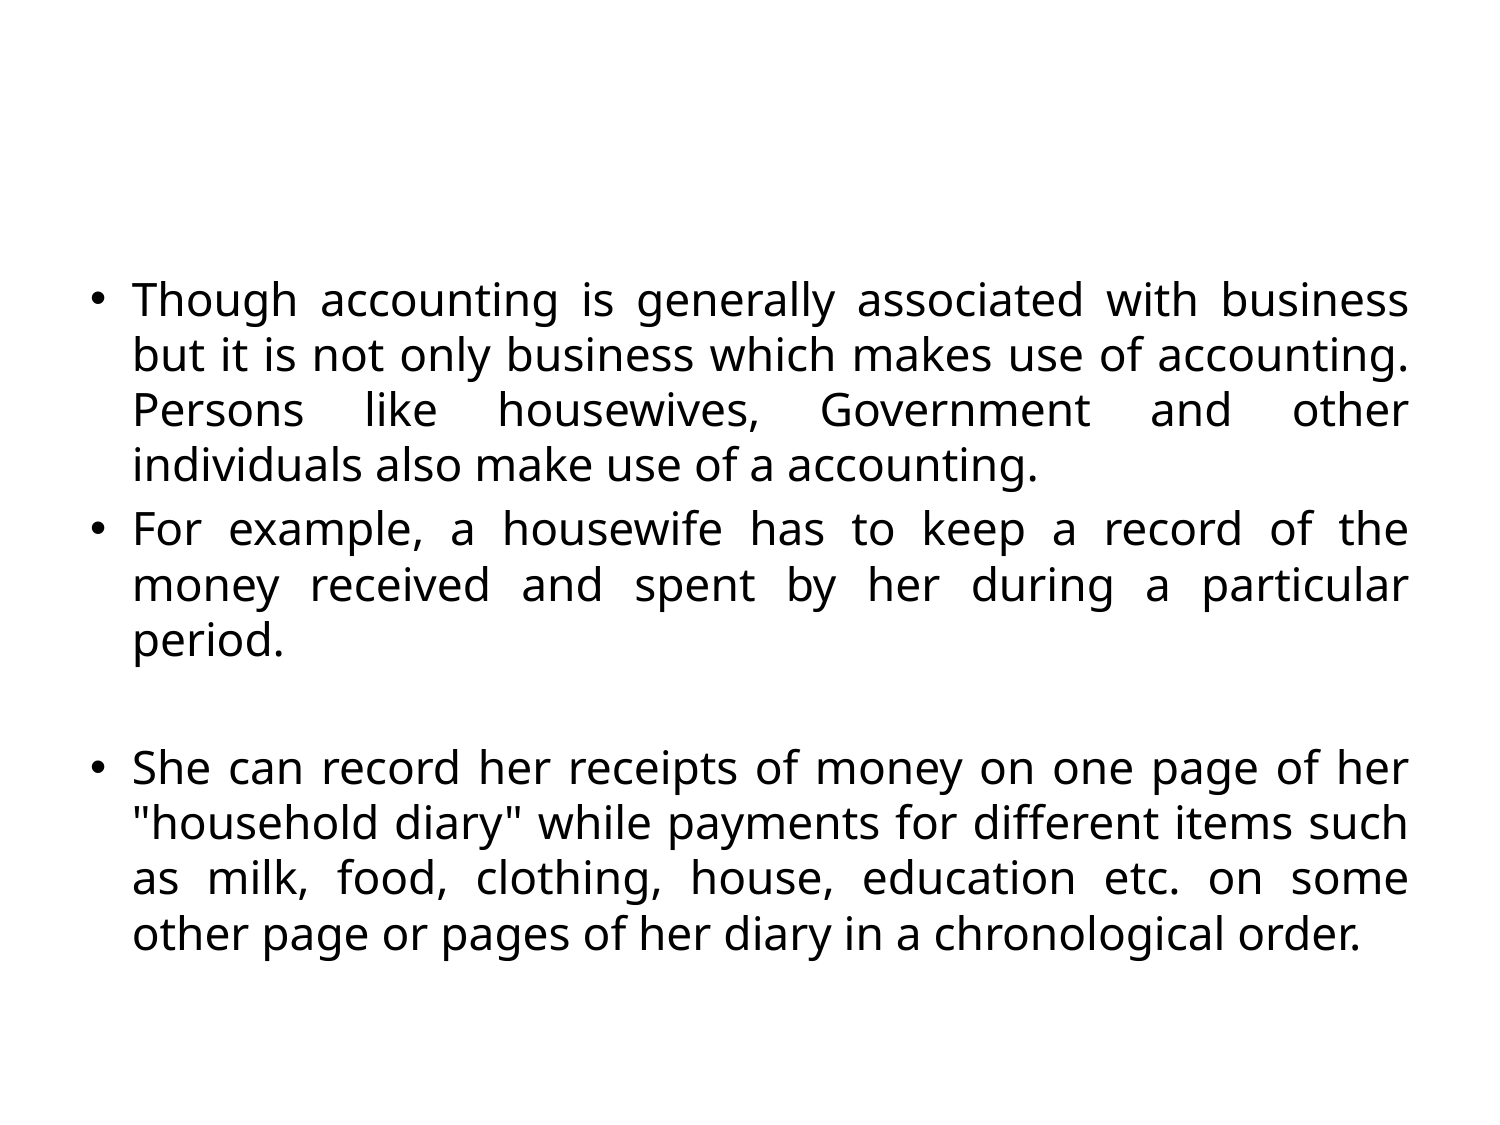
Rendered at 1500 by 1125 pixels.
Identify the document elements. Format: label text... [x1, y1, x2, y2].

list Though accounting is generally associated with business but it is not only business which makes use of accounting. Persons like housewives, Government and other individuals also make use of a accounting. For example, a housewife has to keep a record of the money received and spent by her during a particular period. She can record her receipts of money on one page of her "household diary" while payments for different items such as milk, food, clothing, house, education etc. on some other page or pages of her diary in a chronological order. [75, 262, 1425, 1005]
